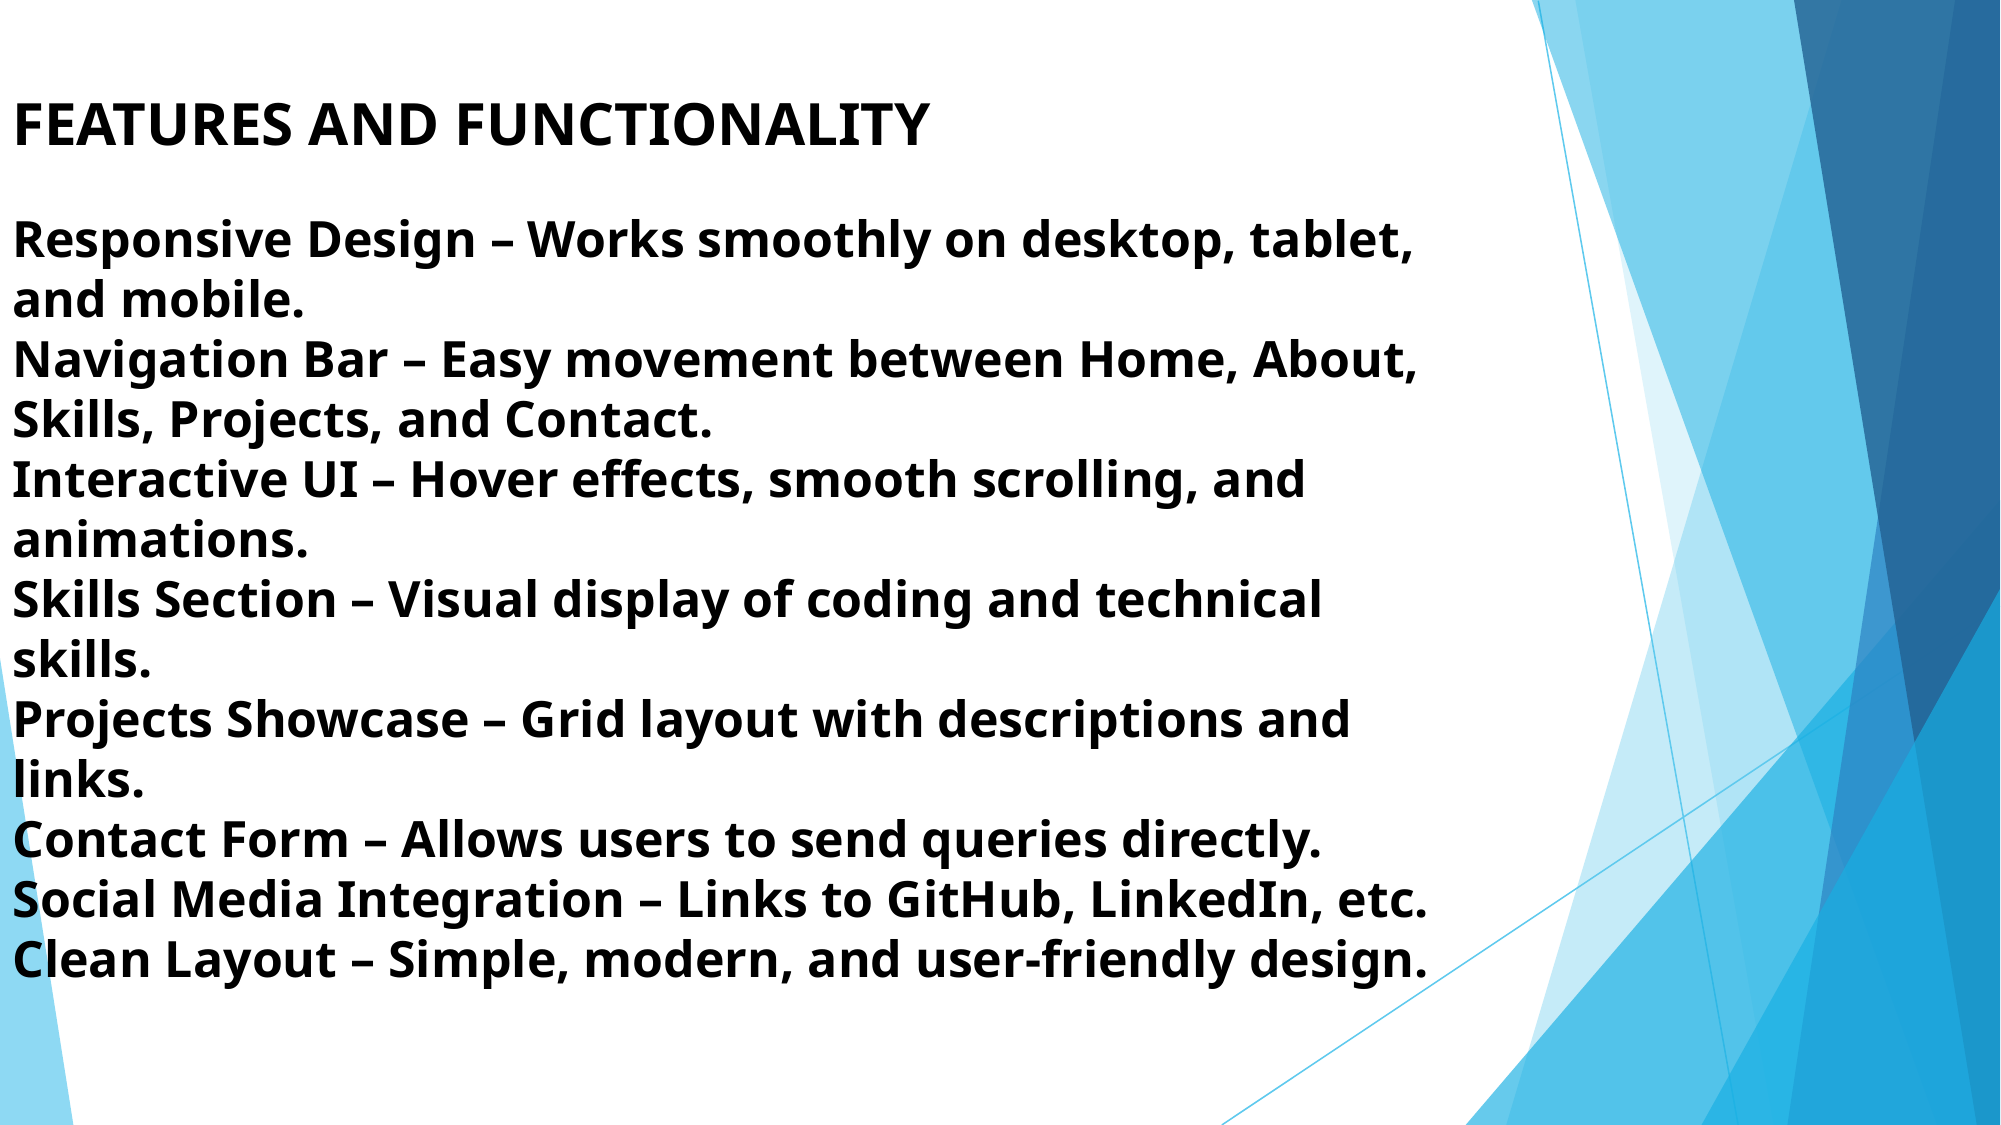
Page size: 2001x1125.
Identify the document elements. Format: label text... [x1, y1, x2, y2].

title FEATURES AND FUNCTIONALITY Responsive Design – Works smoothly on desktop, tablet, and mobile. Navigation Bar – Easy movement between Home, About, Skills, Projects, and Contact. Interactive UI – Hover effects, smooth scrolling, and animations. Skills Section – Visual display of coding and technical skills. Projects Showcase – Grid layout with descriptions and links. Contact Form – Allows users to send queries directly. Social Media Integration – Links to GitHub, LinkedIn, etc. Clean Layout – Simple, modern, and user-friendly design. [12, 87, 1463, 1125]
